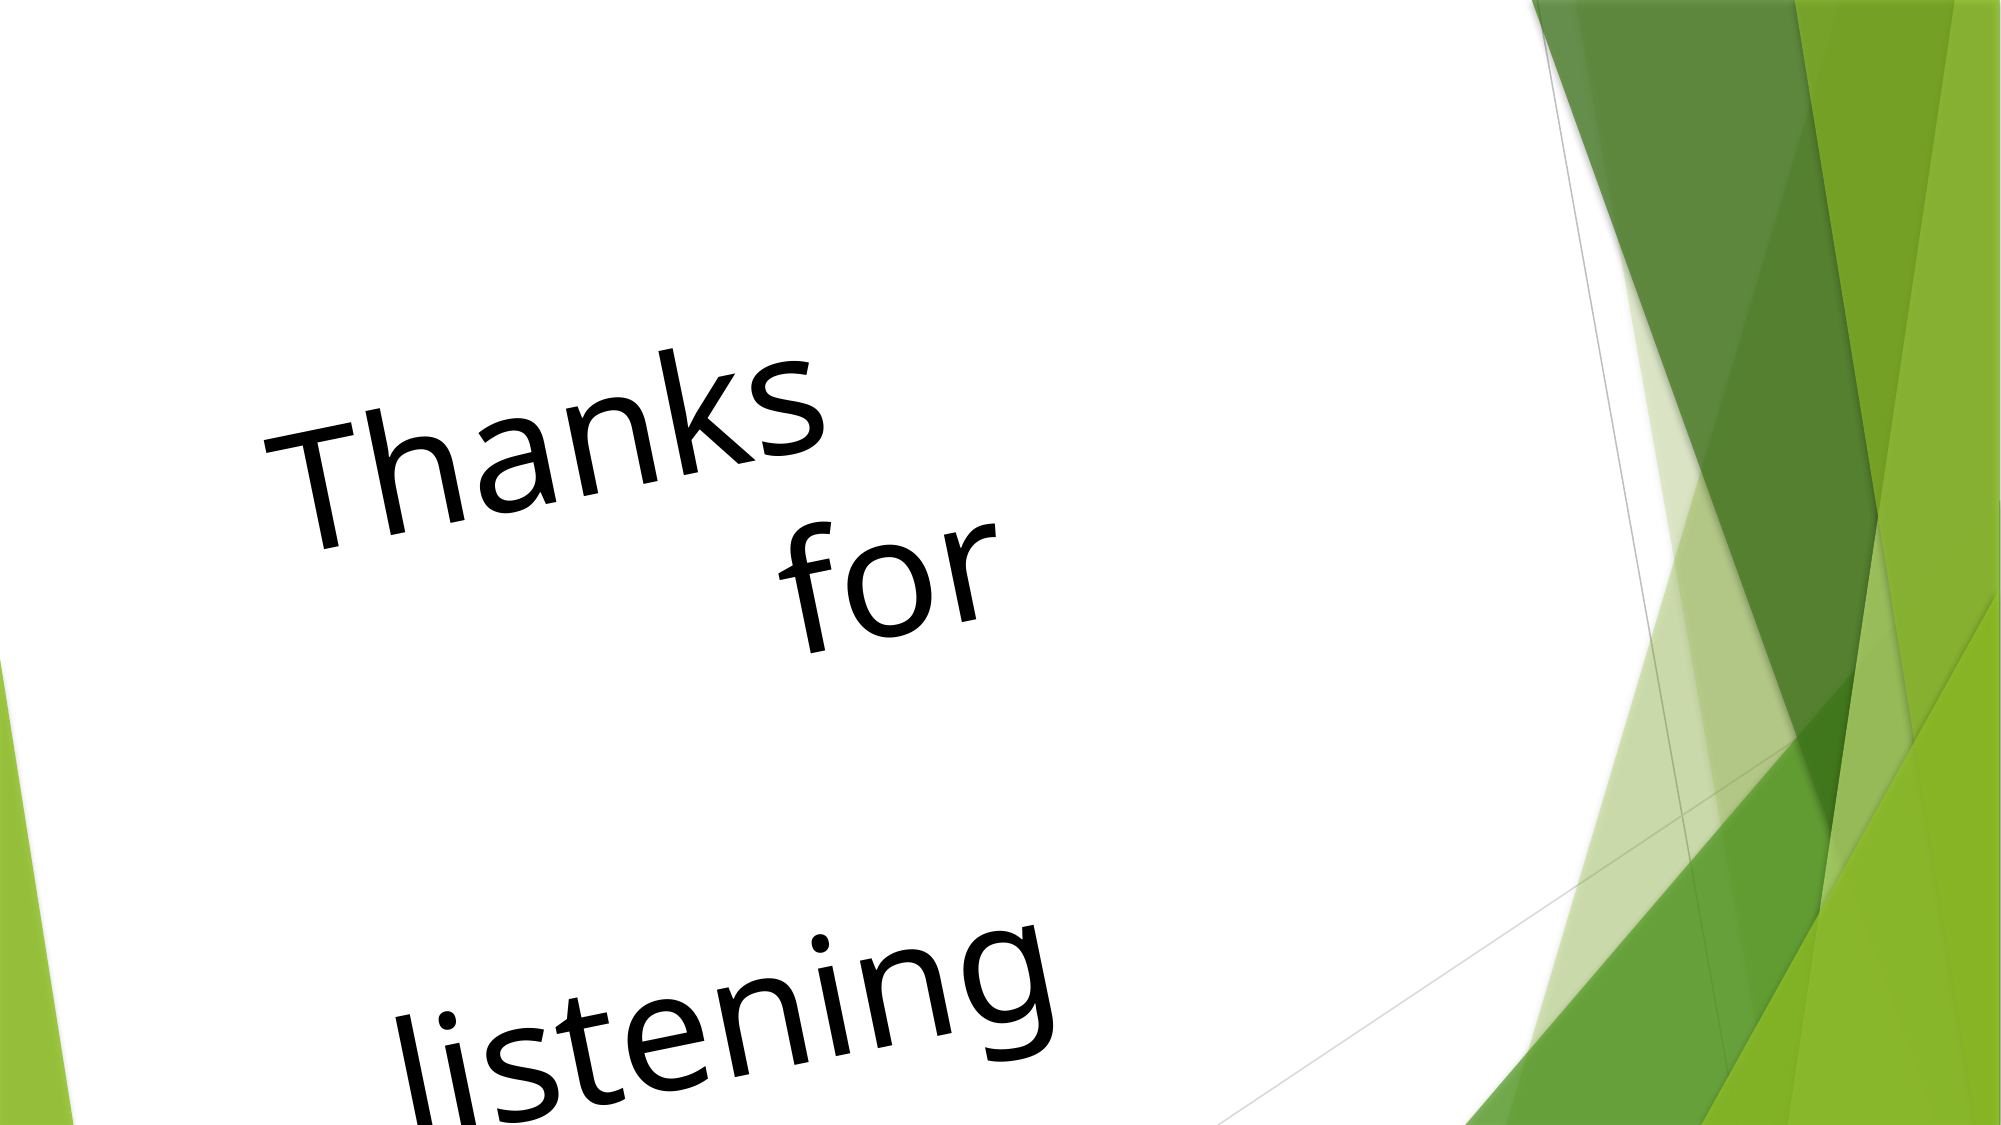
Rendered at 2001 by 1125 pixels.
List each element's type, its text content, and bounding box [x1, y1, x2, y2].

text_box Thanks for listening [237, 152, 1553, 1125]
